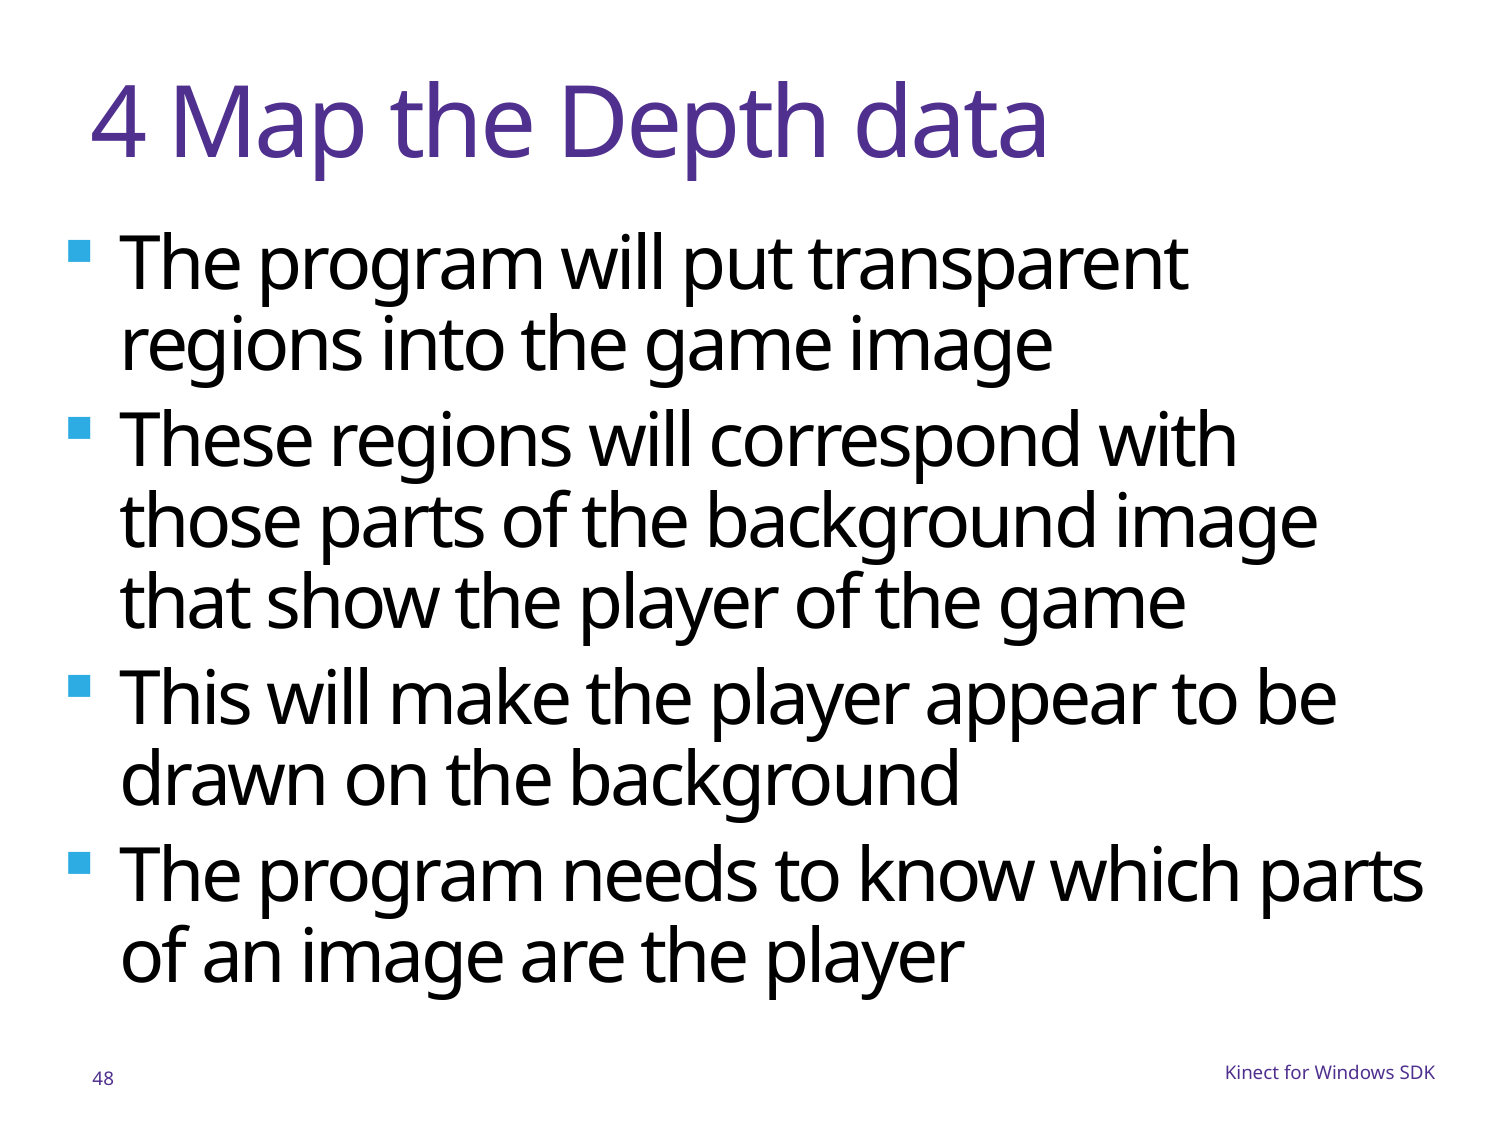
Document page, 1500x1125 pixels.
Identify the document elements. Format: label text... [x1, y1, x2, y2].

slide_number 48 [0, 1053, 114, 1107]
list The program will put transparent regions into the game image These regions will correspond with those parts of the background image that show the player of the game This will make the player appear to be drawn on the background The program needs to know which parts of an image are the player [62, 224, 1435, 1016]
title 4 Map the Depth data [90, 70, 1463, 180]
